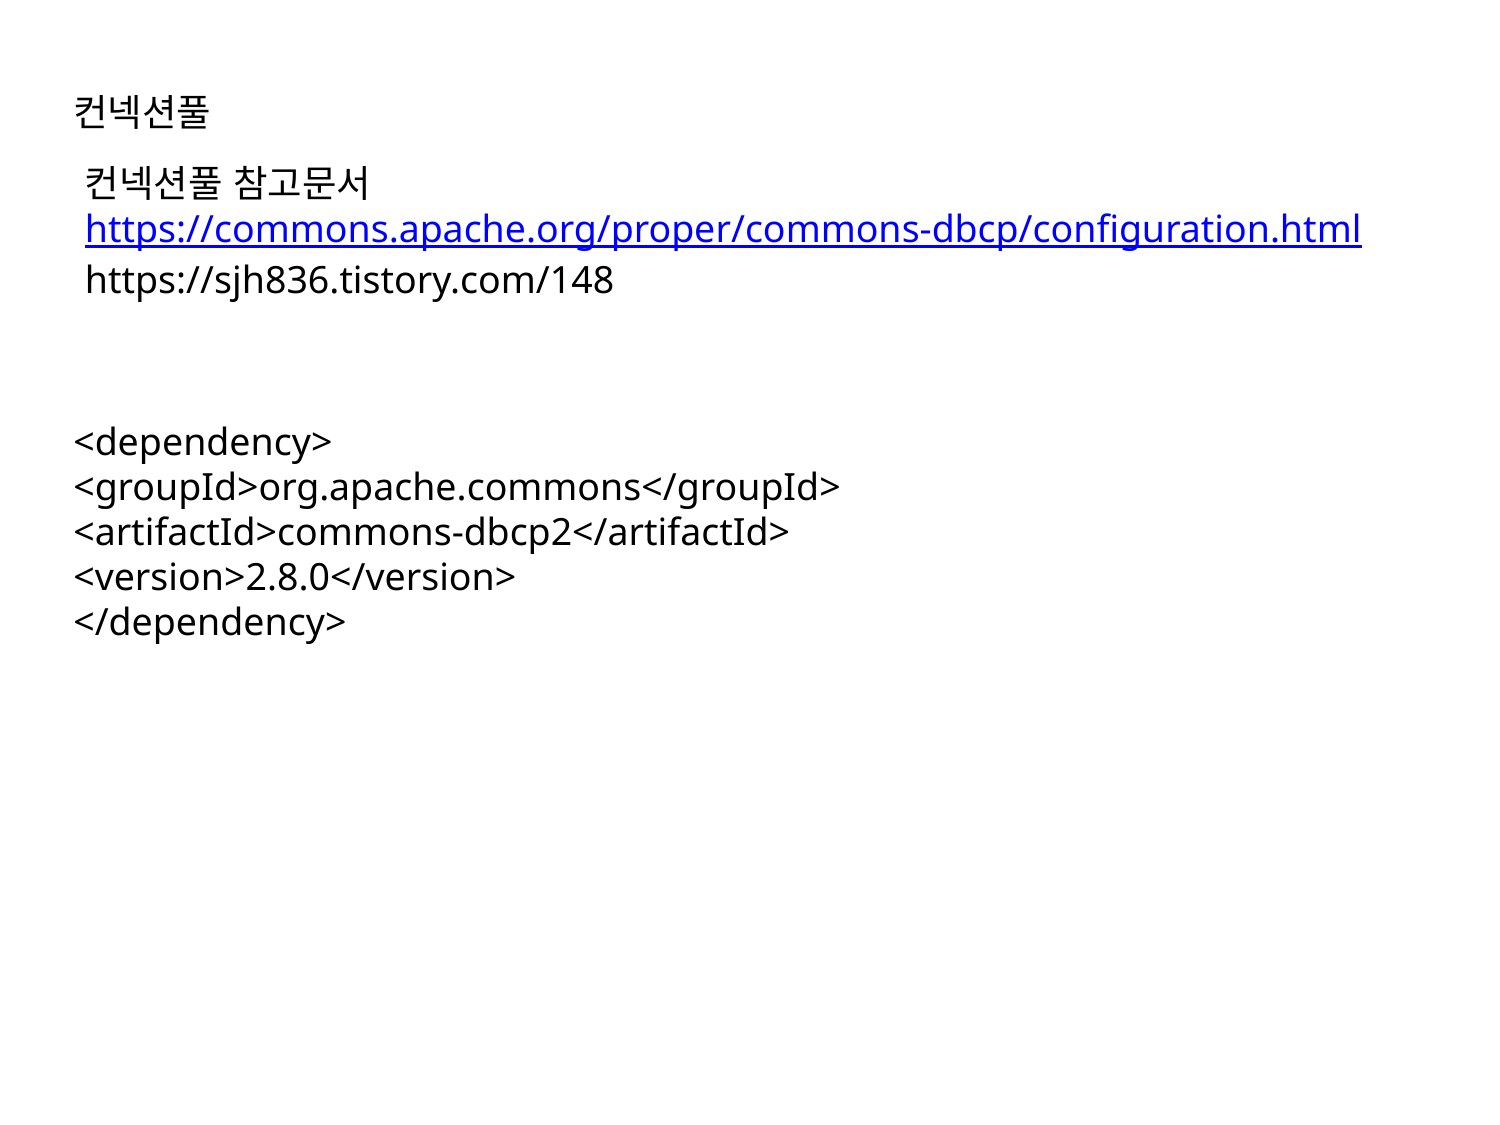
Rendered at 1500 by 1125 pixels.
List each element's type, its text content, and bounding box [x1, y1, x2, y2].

text_box 컨넥션풀 [58, 81, 1383, 142]
text_box <dependency> <groupId>org.apache.commons</groupId> <artifactId>commons-dbcp2</artifactId> <version>2.8.0</version> </dependency> [58, 410, 1243, 650]
text_box 컨넥션풀 참고문서 https://commons.apache.org/proper/commons-dbcp/configuration.html https://sjh836.tistory.com/148 [70, 152, 1500, 309]
